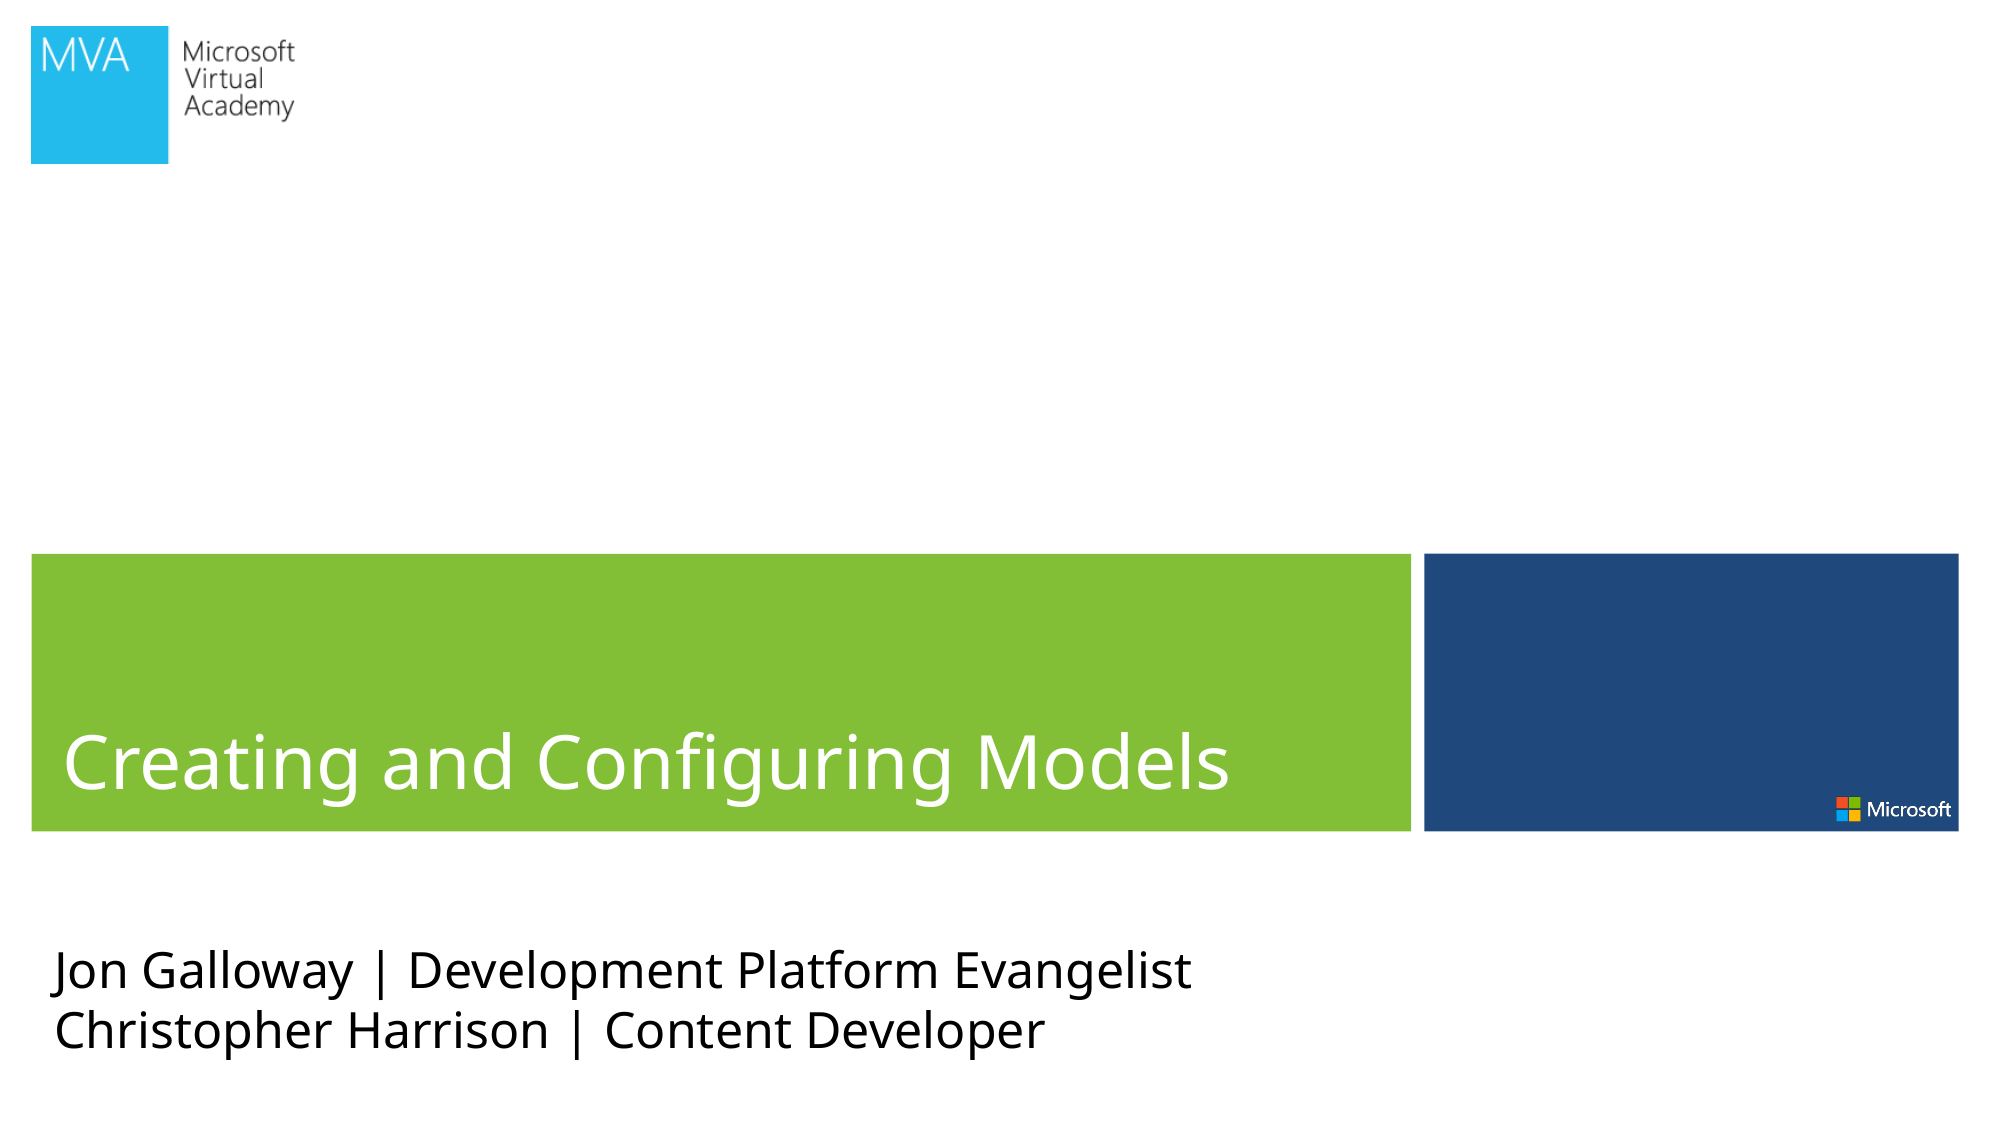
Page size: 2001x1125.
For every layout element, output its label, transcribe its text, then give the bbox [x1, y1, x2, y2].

subtitle Jon Galloway | Development Platform Evangelist Christopher Harrison | Content Developer [31, 841, 1412, 1082]
list Creating and Configuring Models [47, 568, 1396, 813]
picture [1834, 790, 1956, 827]
picture [31, 26, 374, 164]
